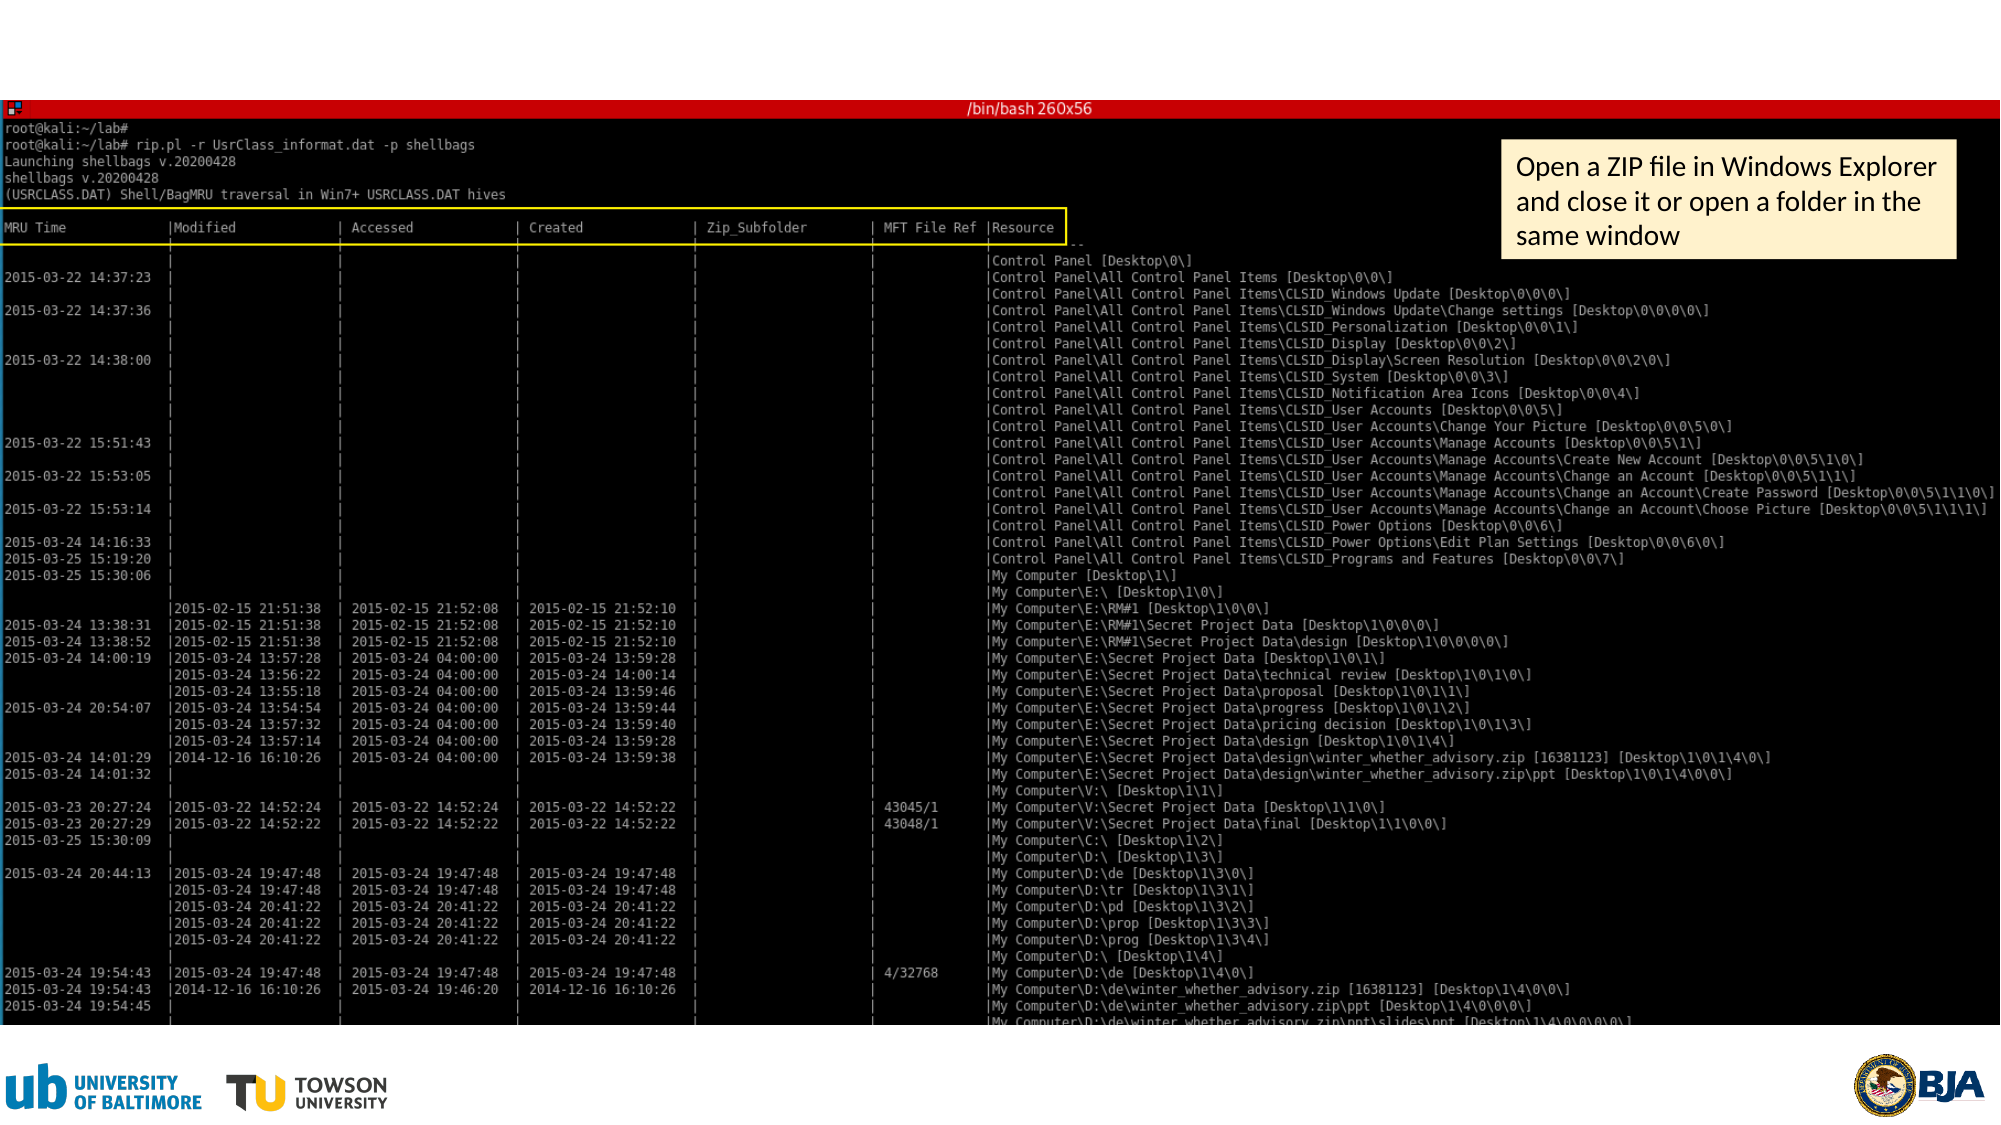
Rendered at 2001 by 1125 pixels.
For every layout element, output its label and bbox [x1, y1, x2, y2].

picture [1854, 1054, 1986, 1117]
picture [0, 1031, 407, 1125]
picture [0, 100, 2000, 1025]
